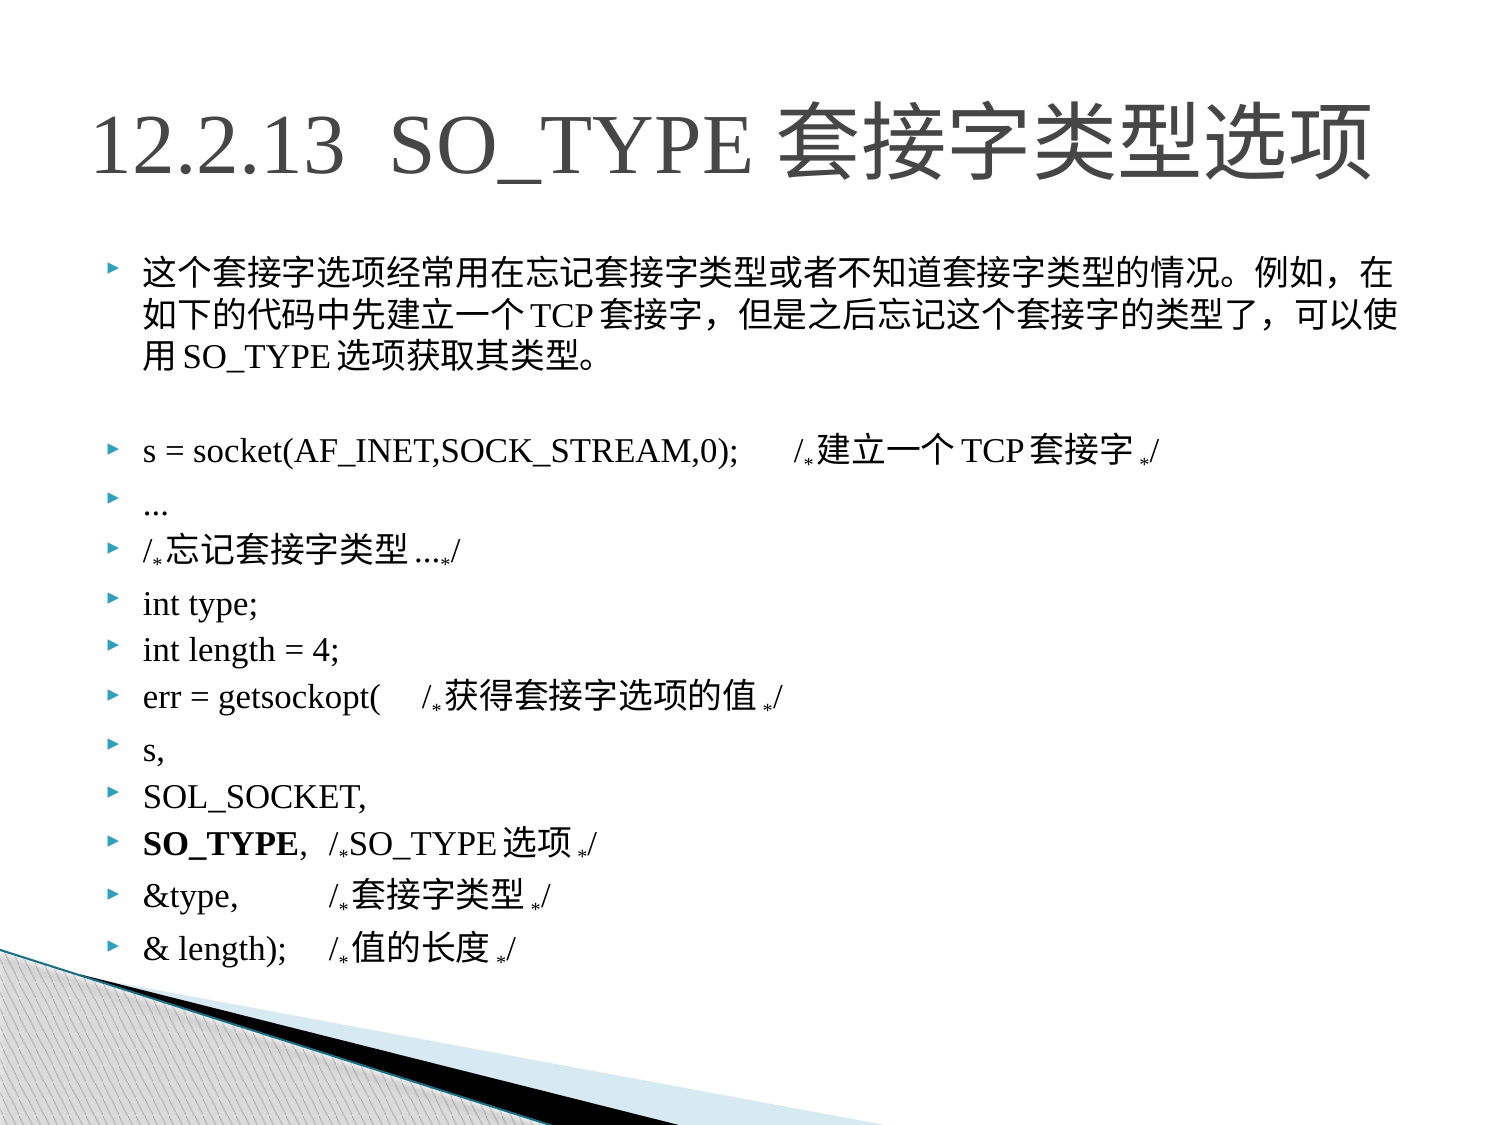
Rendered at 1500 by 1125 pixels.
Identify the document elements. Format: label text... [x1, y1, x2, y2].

title 12.2.13 SO_TYPE套接字类型选项 [75, 45, 1425, 233]
list 这个套接字选项经常用在忘记套接字类型或者不知道套接字类型的情况。例如，在如下的代码中先建立一个TCP套接字，但是之后忘记这个套接字的类型了，可以使用SO_TYPE选项获取其类型。 s = socket(AF_INET,SOCK_STREAM,0); /*建立一个TCP套接字*/ ... /*忘记套接字类型...*/ int type; int length = 4; err = getsockopt( /*获得套接字选项的值*/ s, SOL_SOCKET, SO_TYPE, /*SO_TYPE选项*/ &type, /*套接字类型*/ & length); /*值的长度*/ [75, 243, 1425, 986]
